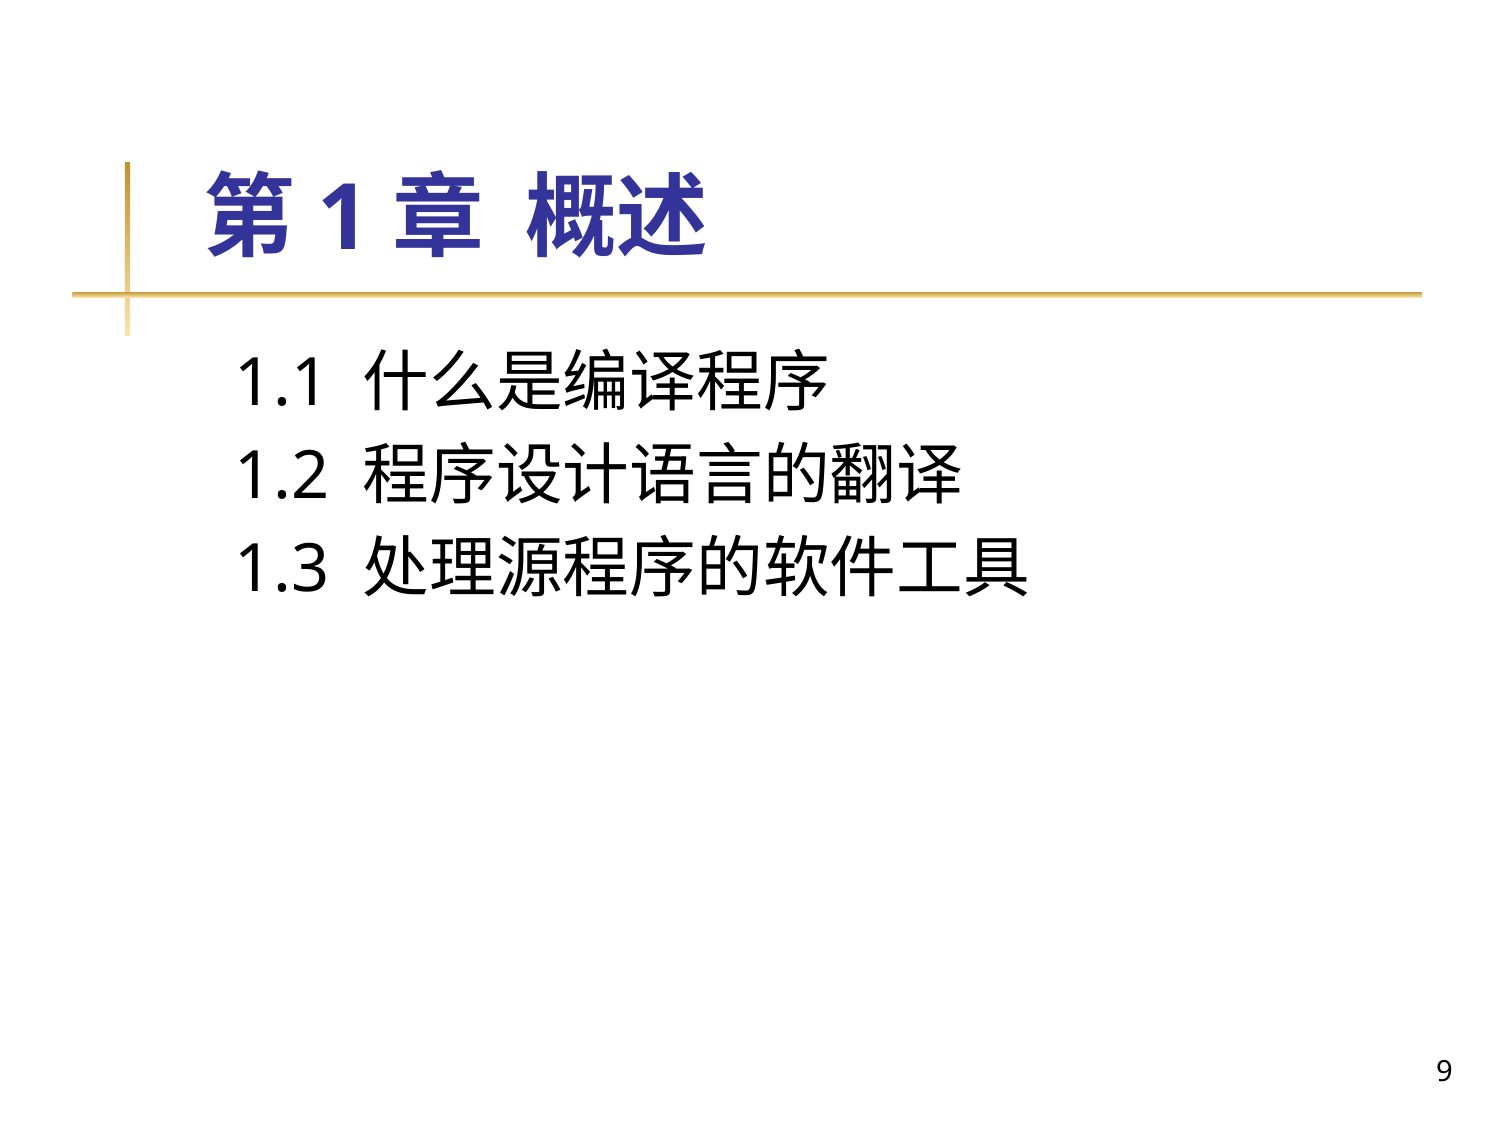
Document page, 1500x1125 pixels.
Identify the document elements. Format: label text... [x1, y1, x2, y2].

list 1.1 什么是编译程序 1.2 程序设计语言的翻译 1.3 处理源程序的软件工具 [220, 331, 1413, 1006]
slide_number 9 [1154, 1023, 1468, 1100]
title 第1章 概述 [188, 35, 1468, 275]
